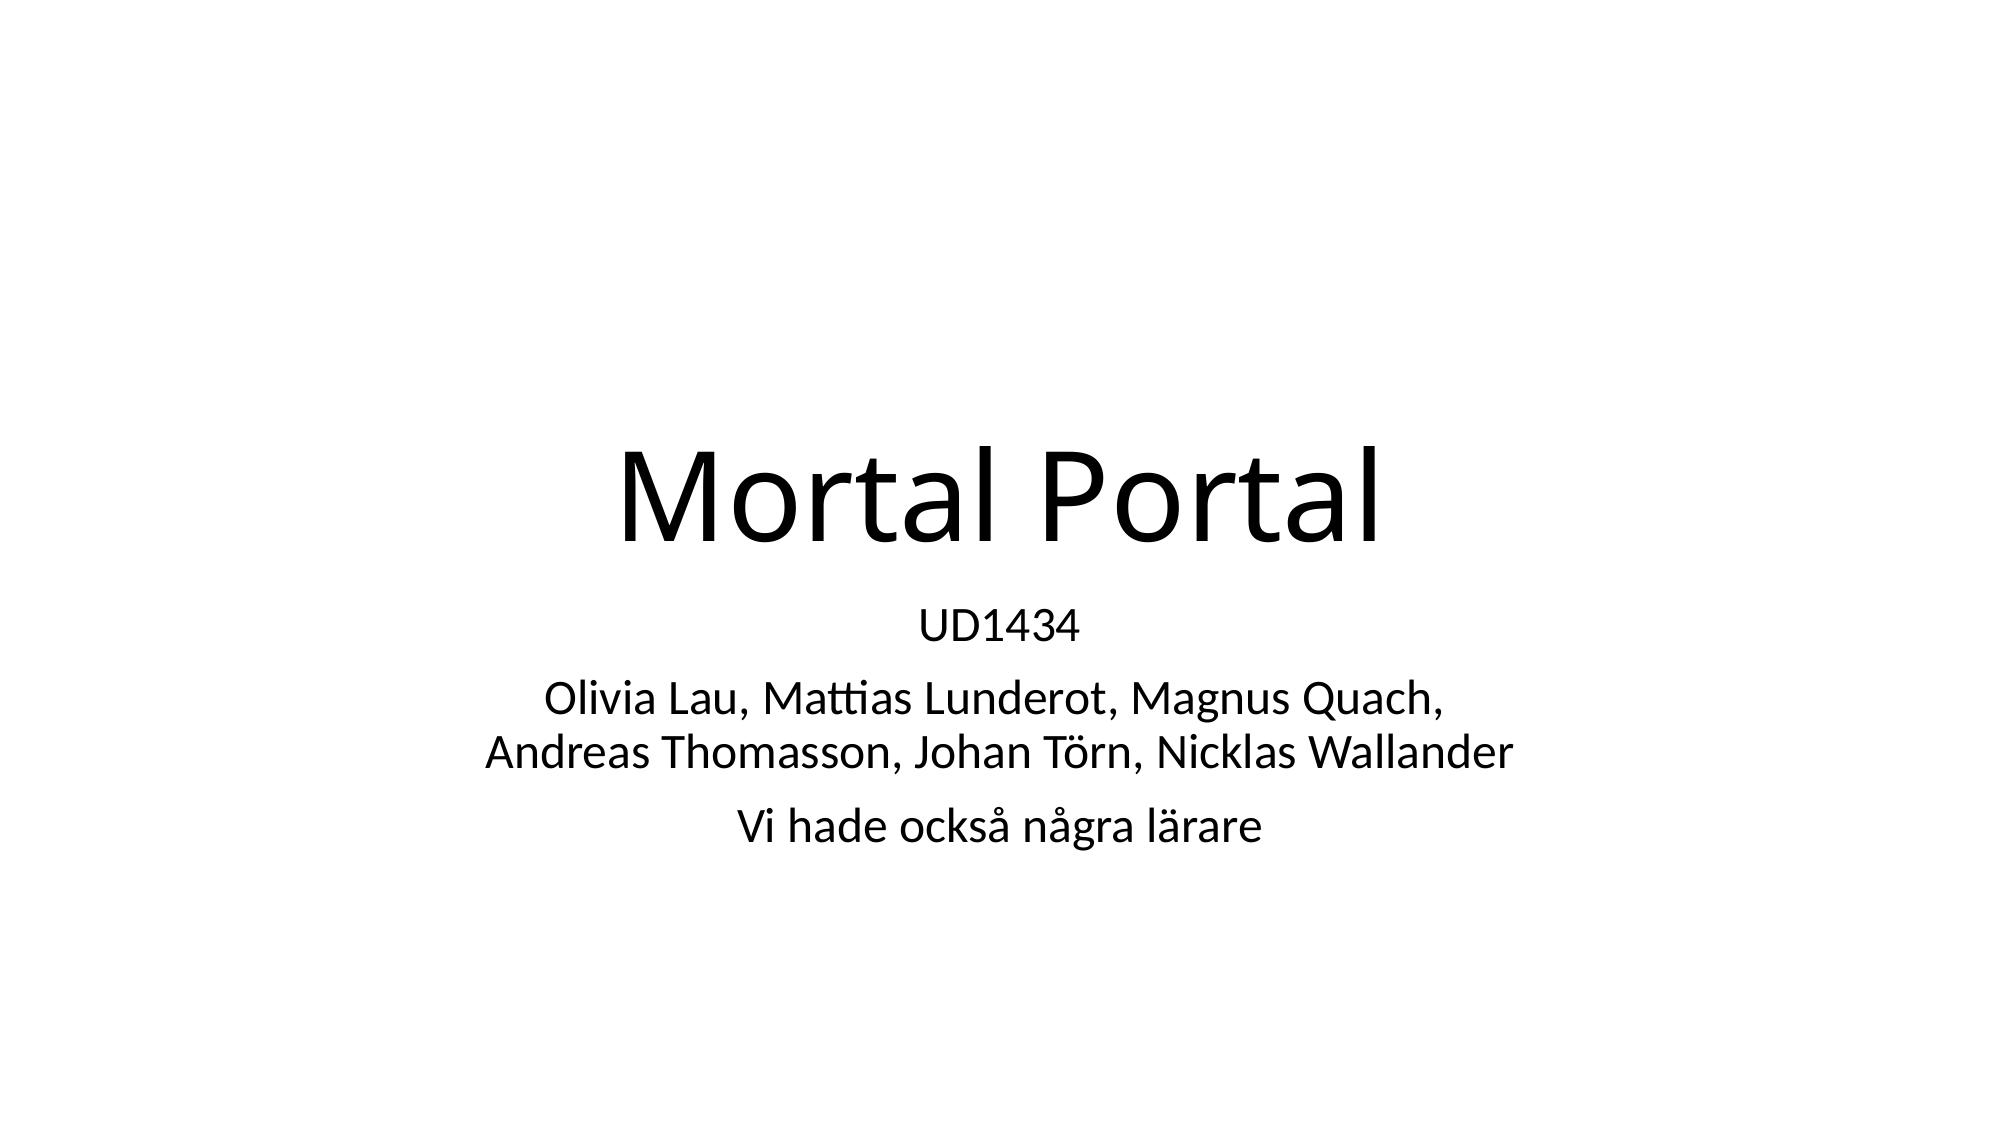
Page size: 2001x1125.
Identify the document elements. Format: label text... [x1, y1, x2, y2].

title Mortal Portal [249, 184, 1750, 576]
subtitle UD1434 Olivia Lau, Mattias Lunderot, Magnus Quach, Andreas Thomasson, Johan Törn, Nicklas Wallander Vi hade också några lärare [249, 590, 1750, 863]
